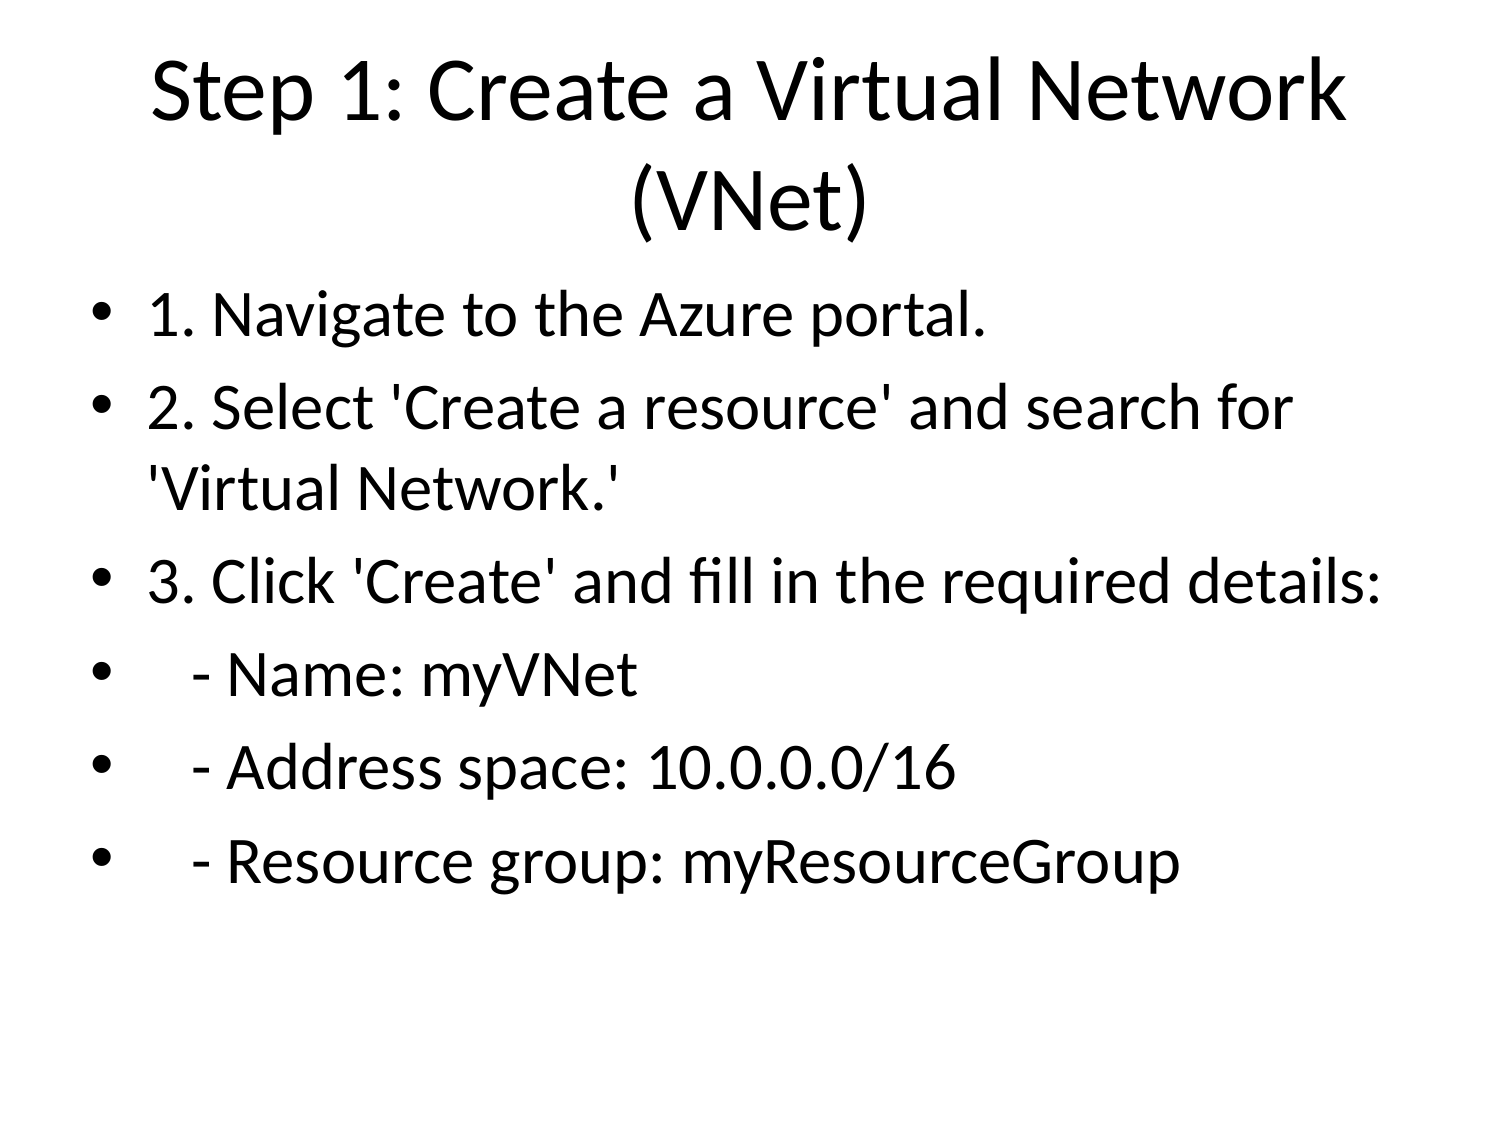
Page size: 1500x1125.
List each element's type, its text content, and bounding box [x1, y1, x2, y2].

list 1. Navigate to the Azure portal. 2. Select 'Create a resource' and search for 'Virtual Network.' 3. Click 'Create' and fill in the required details: - Name: myVNet - Address space: 10.0.0.0/16 - Resource group: myResourceGroup [75, 262, 1425, 1005]
title Step 1: Create a Virtual Network (VNet) [75, 45, 1425, 233]
